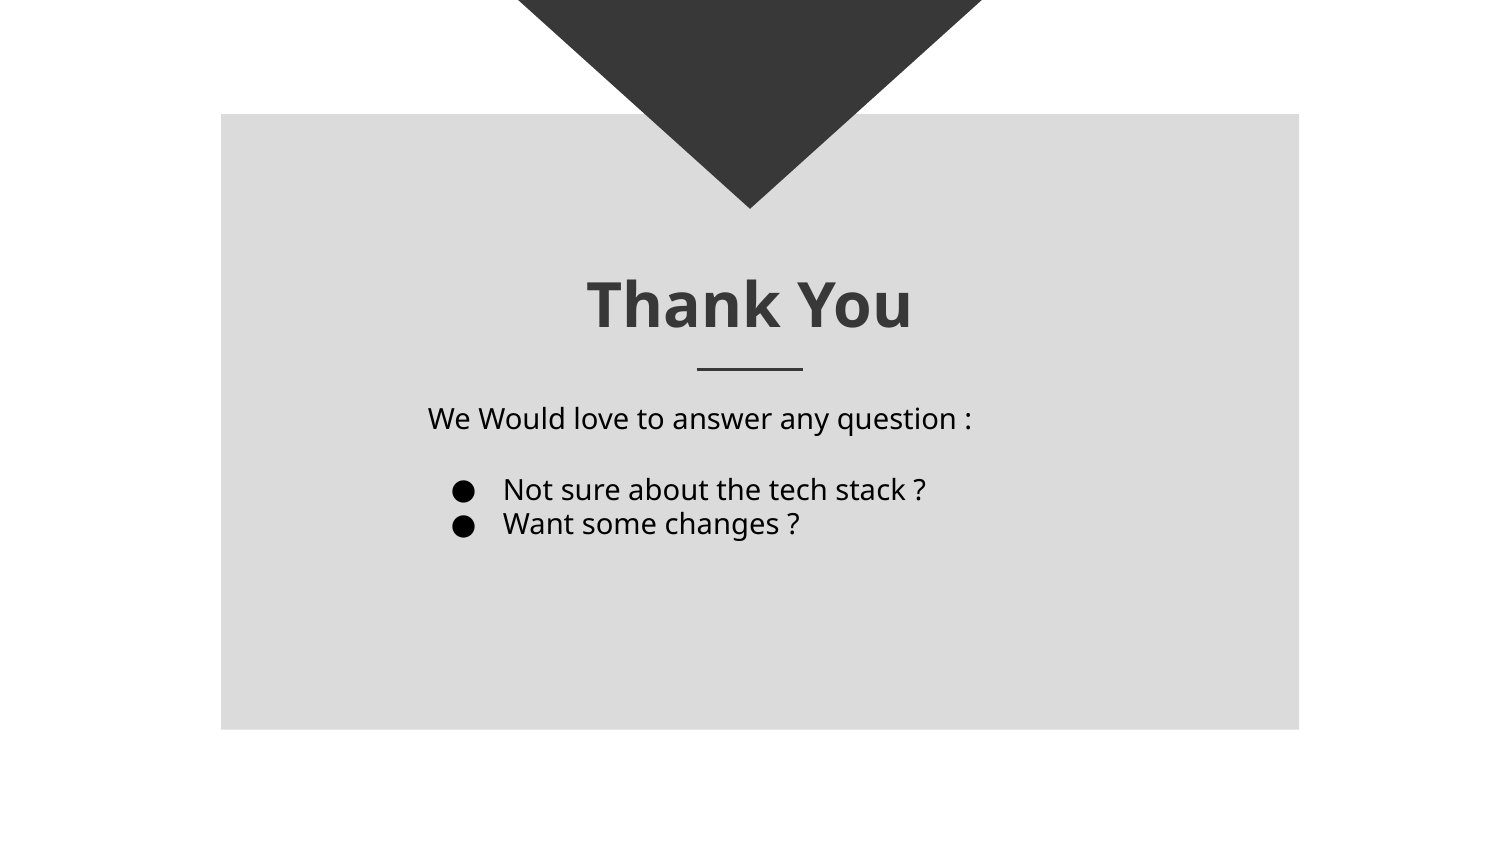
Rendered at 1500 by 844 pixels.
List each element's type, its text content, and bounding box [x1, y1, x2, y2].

list We Would love to answer any question : Not sure about the tech stack ? Want some changes ? [412, 385, 1087, 578]
title Thank You [276, 249, 1224, 337]
